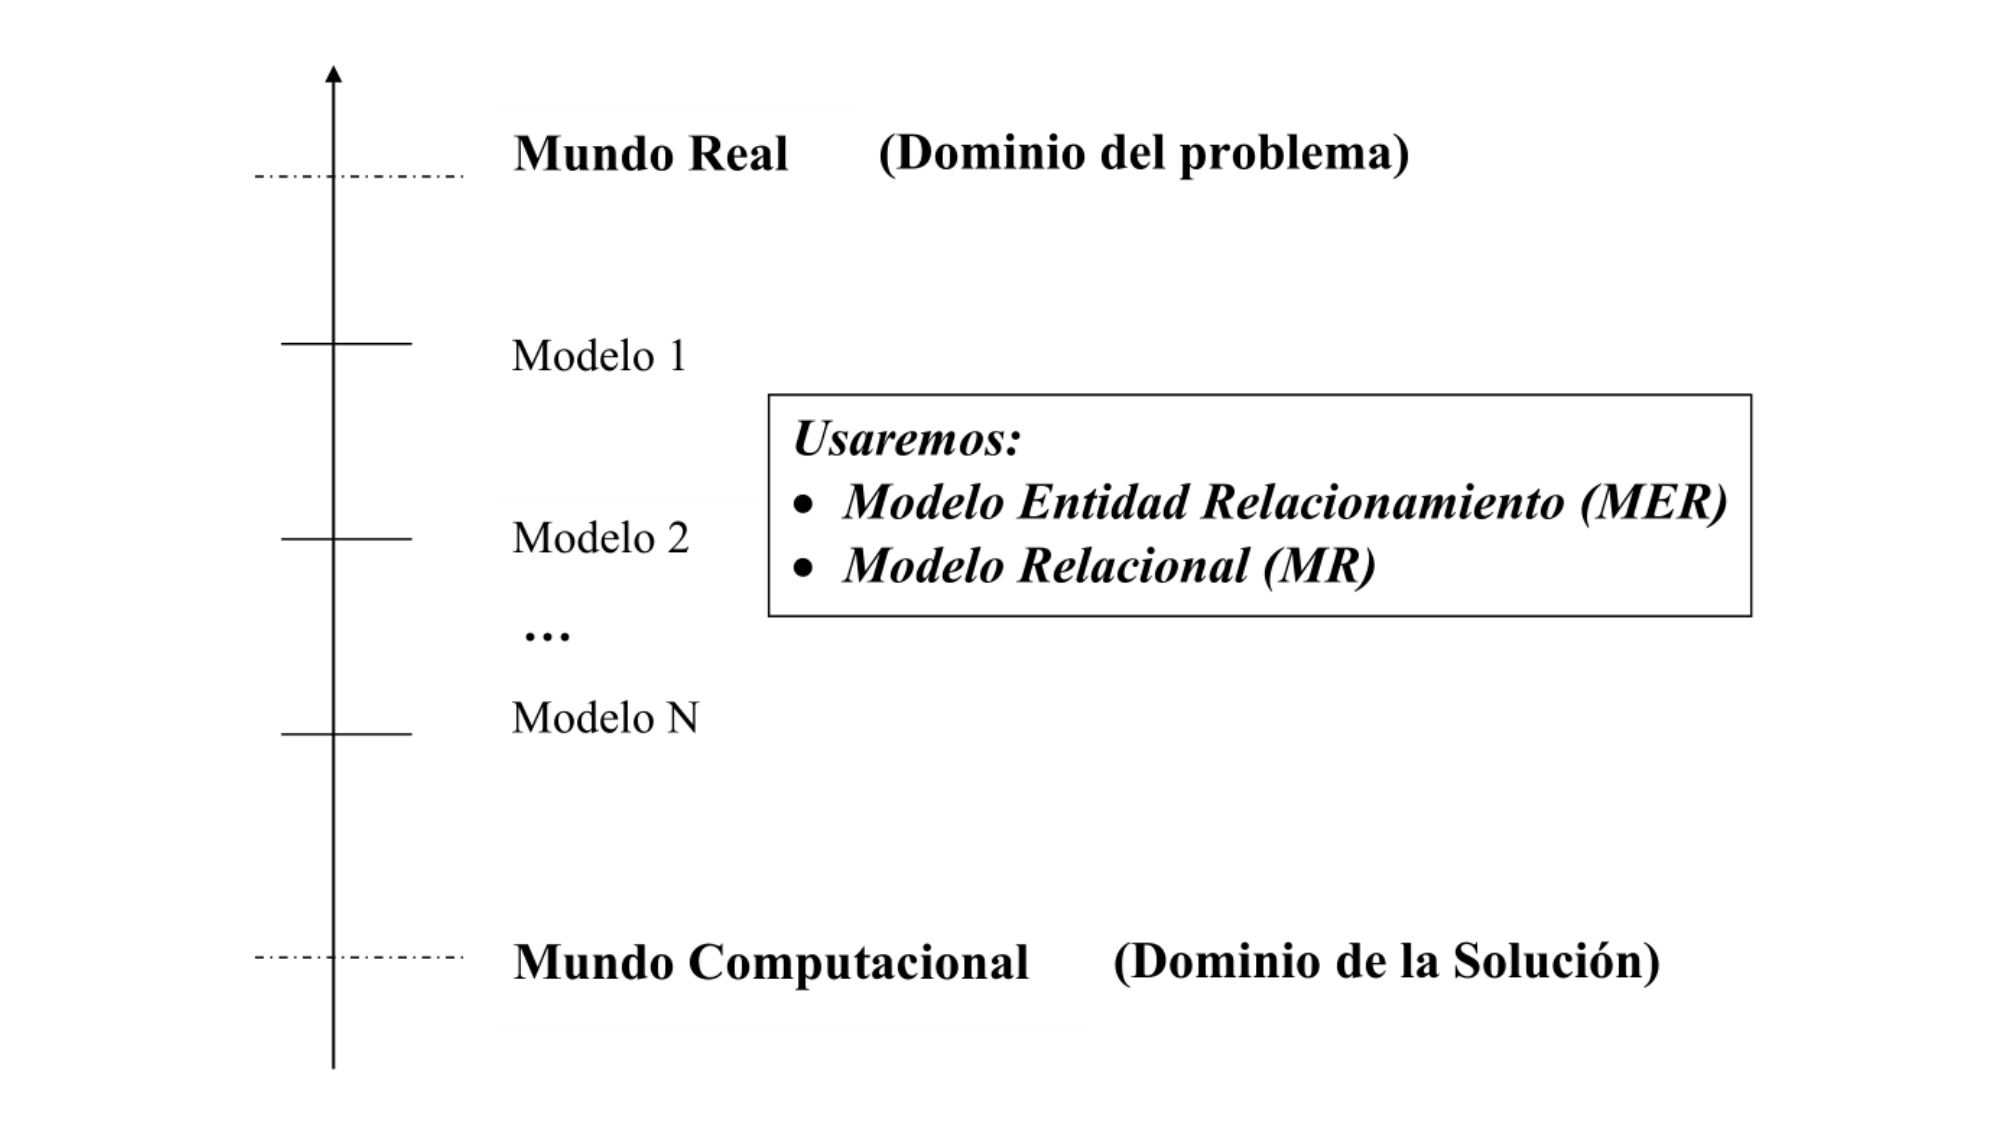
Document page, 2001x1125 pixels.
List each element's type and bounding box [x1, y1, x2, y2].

picture [196, 0, 1804, 1125]
